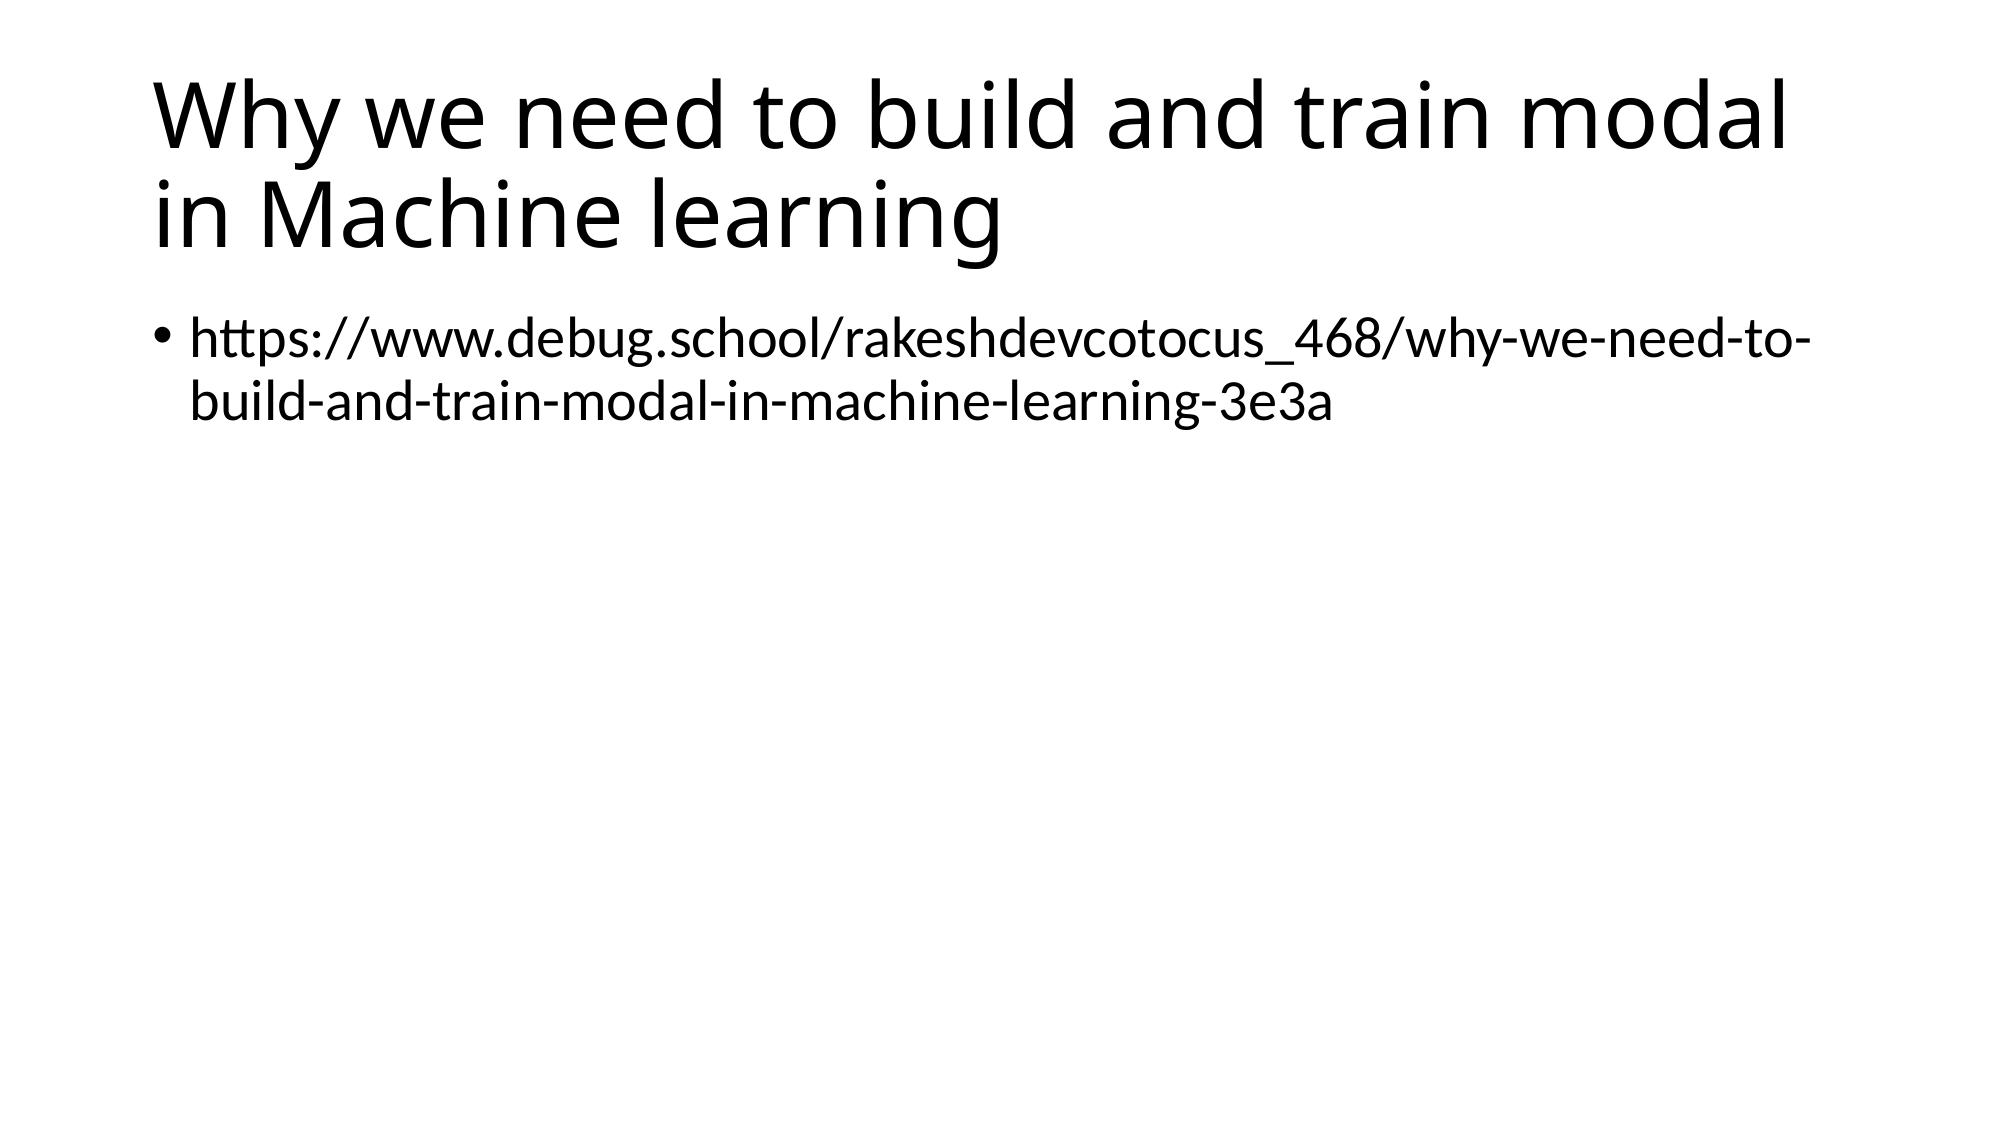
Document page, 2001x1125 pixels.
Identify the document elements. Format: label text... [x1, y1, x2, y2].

list https://www.debug.school/rakeshdevcotocus_468/why-we-need-to-build-and-train-modal-in-machine-learning-3e3a [137, 299, 1863, 1014]
title Why we need to build and train modal in Machine learning [137, 59, 1863, 278]
